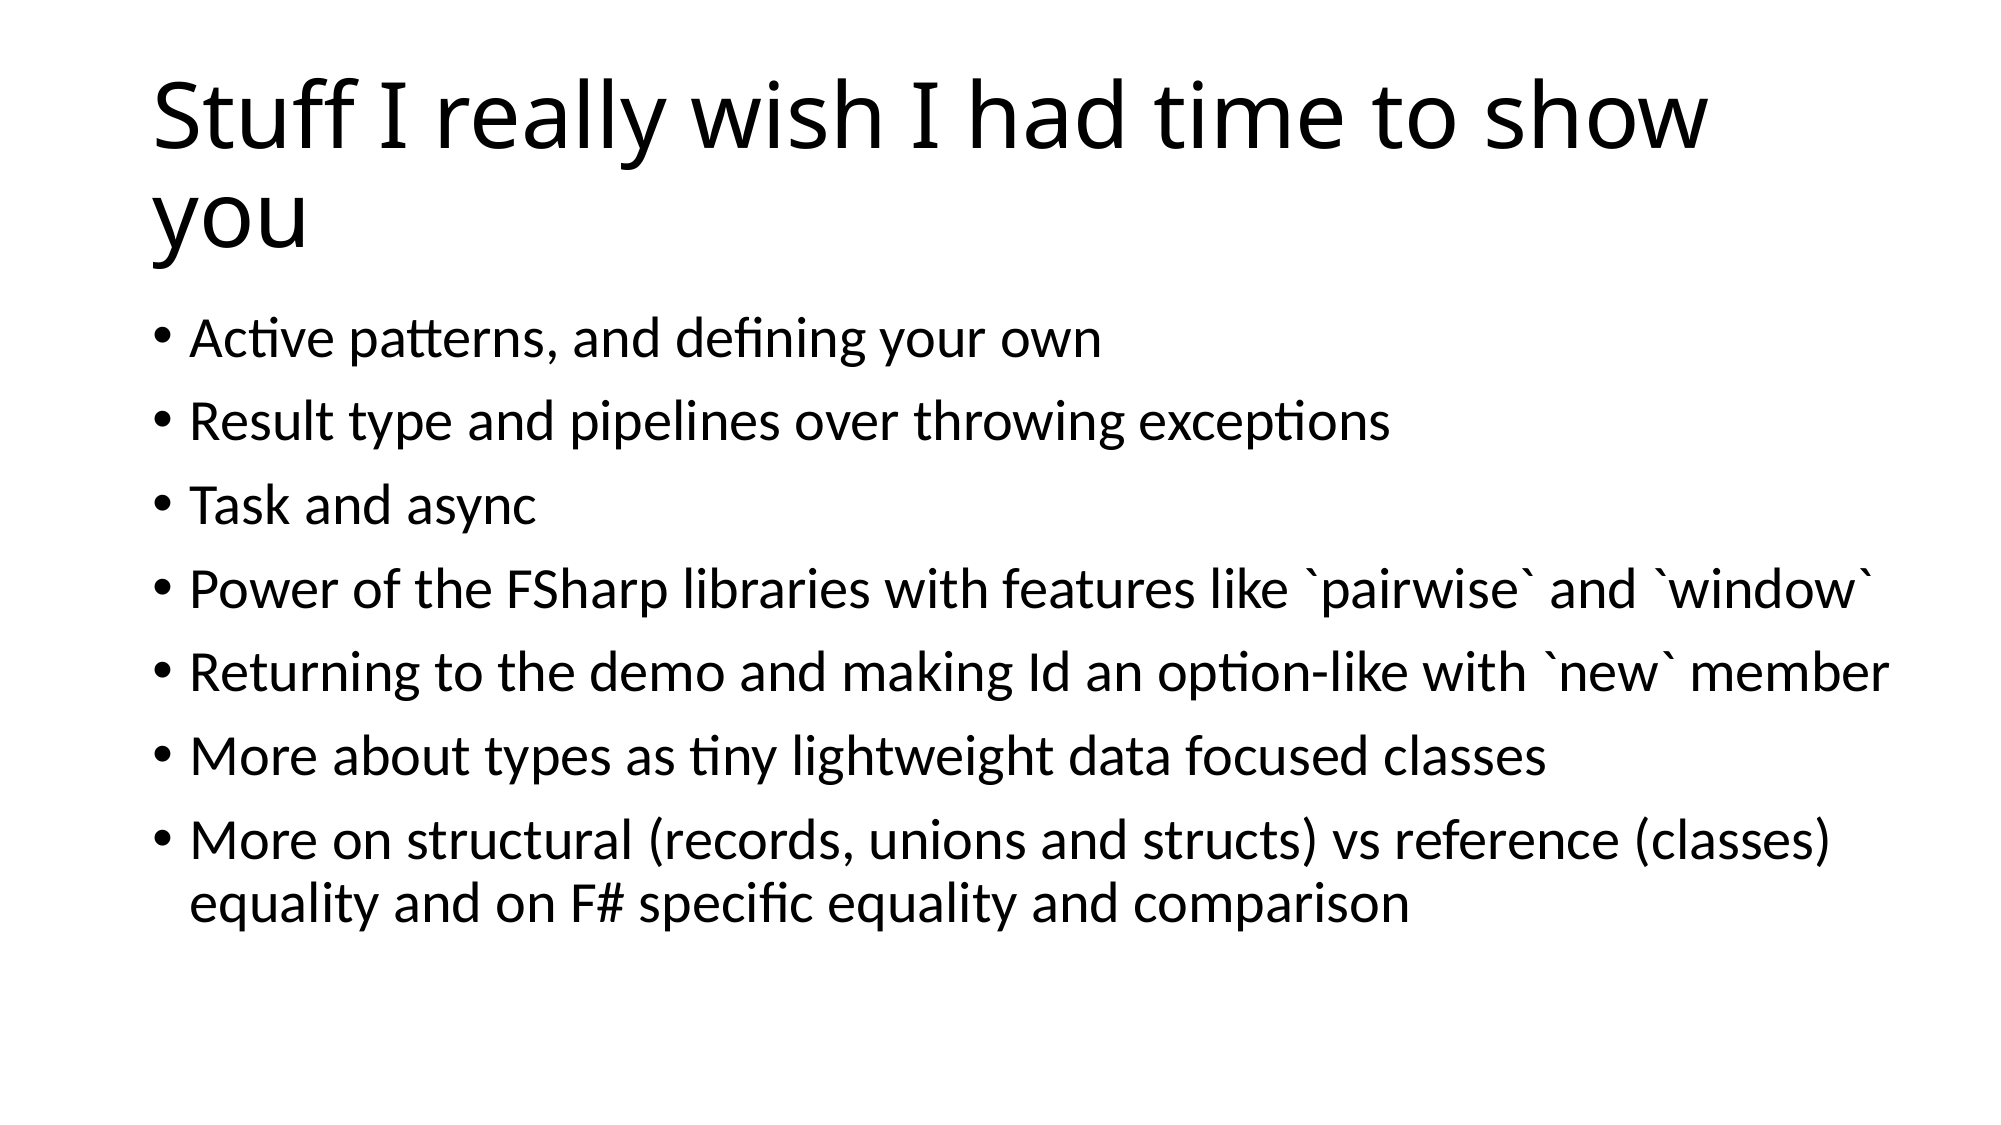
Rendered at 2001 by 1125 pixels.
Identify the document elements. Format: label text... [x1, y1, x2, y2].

title Stuff I really wish I had time to show you [137, 59, 1863, 278]
list Active patterns, and defining your own Result type and pipelines over throwing exceptions Task and async Power of the FSharp libraries with features like `pairwise` and `window` Returning to the demo and making Id an option-like with `new` member More about types as tiny lightweight data focused classes More on structural (records, unions and structs) vs reference (classes) equality and on F# specific equality and comparison [137, 299, 1927, 1014]
